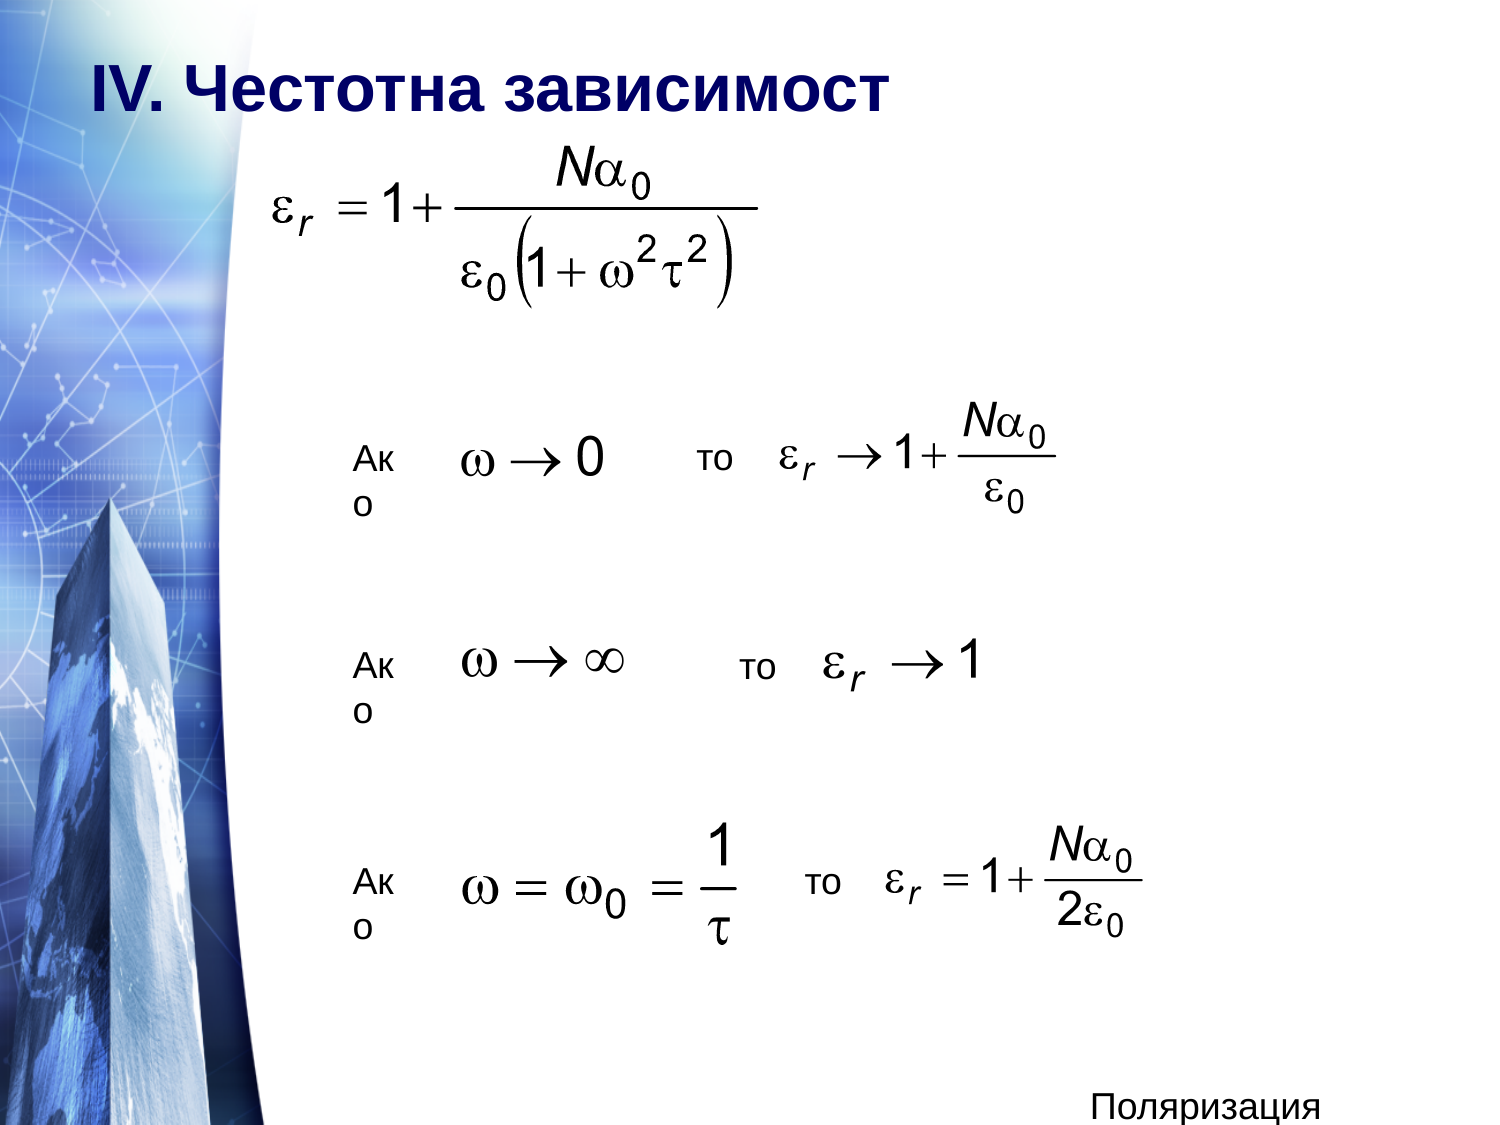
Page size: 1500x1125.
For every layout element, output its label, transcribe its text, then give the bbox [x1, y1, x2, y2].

footer Поляризация [1074, 1074, 1425, 1116]
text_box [337, 633, 641, 695]
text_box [337, 419, 618, 492]
text_box ІV. Честотна зависимост [74, 37, 917, 133]
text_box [723, 623, 991, 705]
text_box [789, 810, 1151, 950]
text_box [680, 386, 1069, 526]
picture [0, 0, 768, 1125]
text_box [337, 802, 751, 957]
